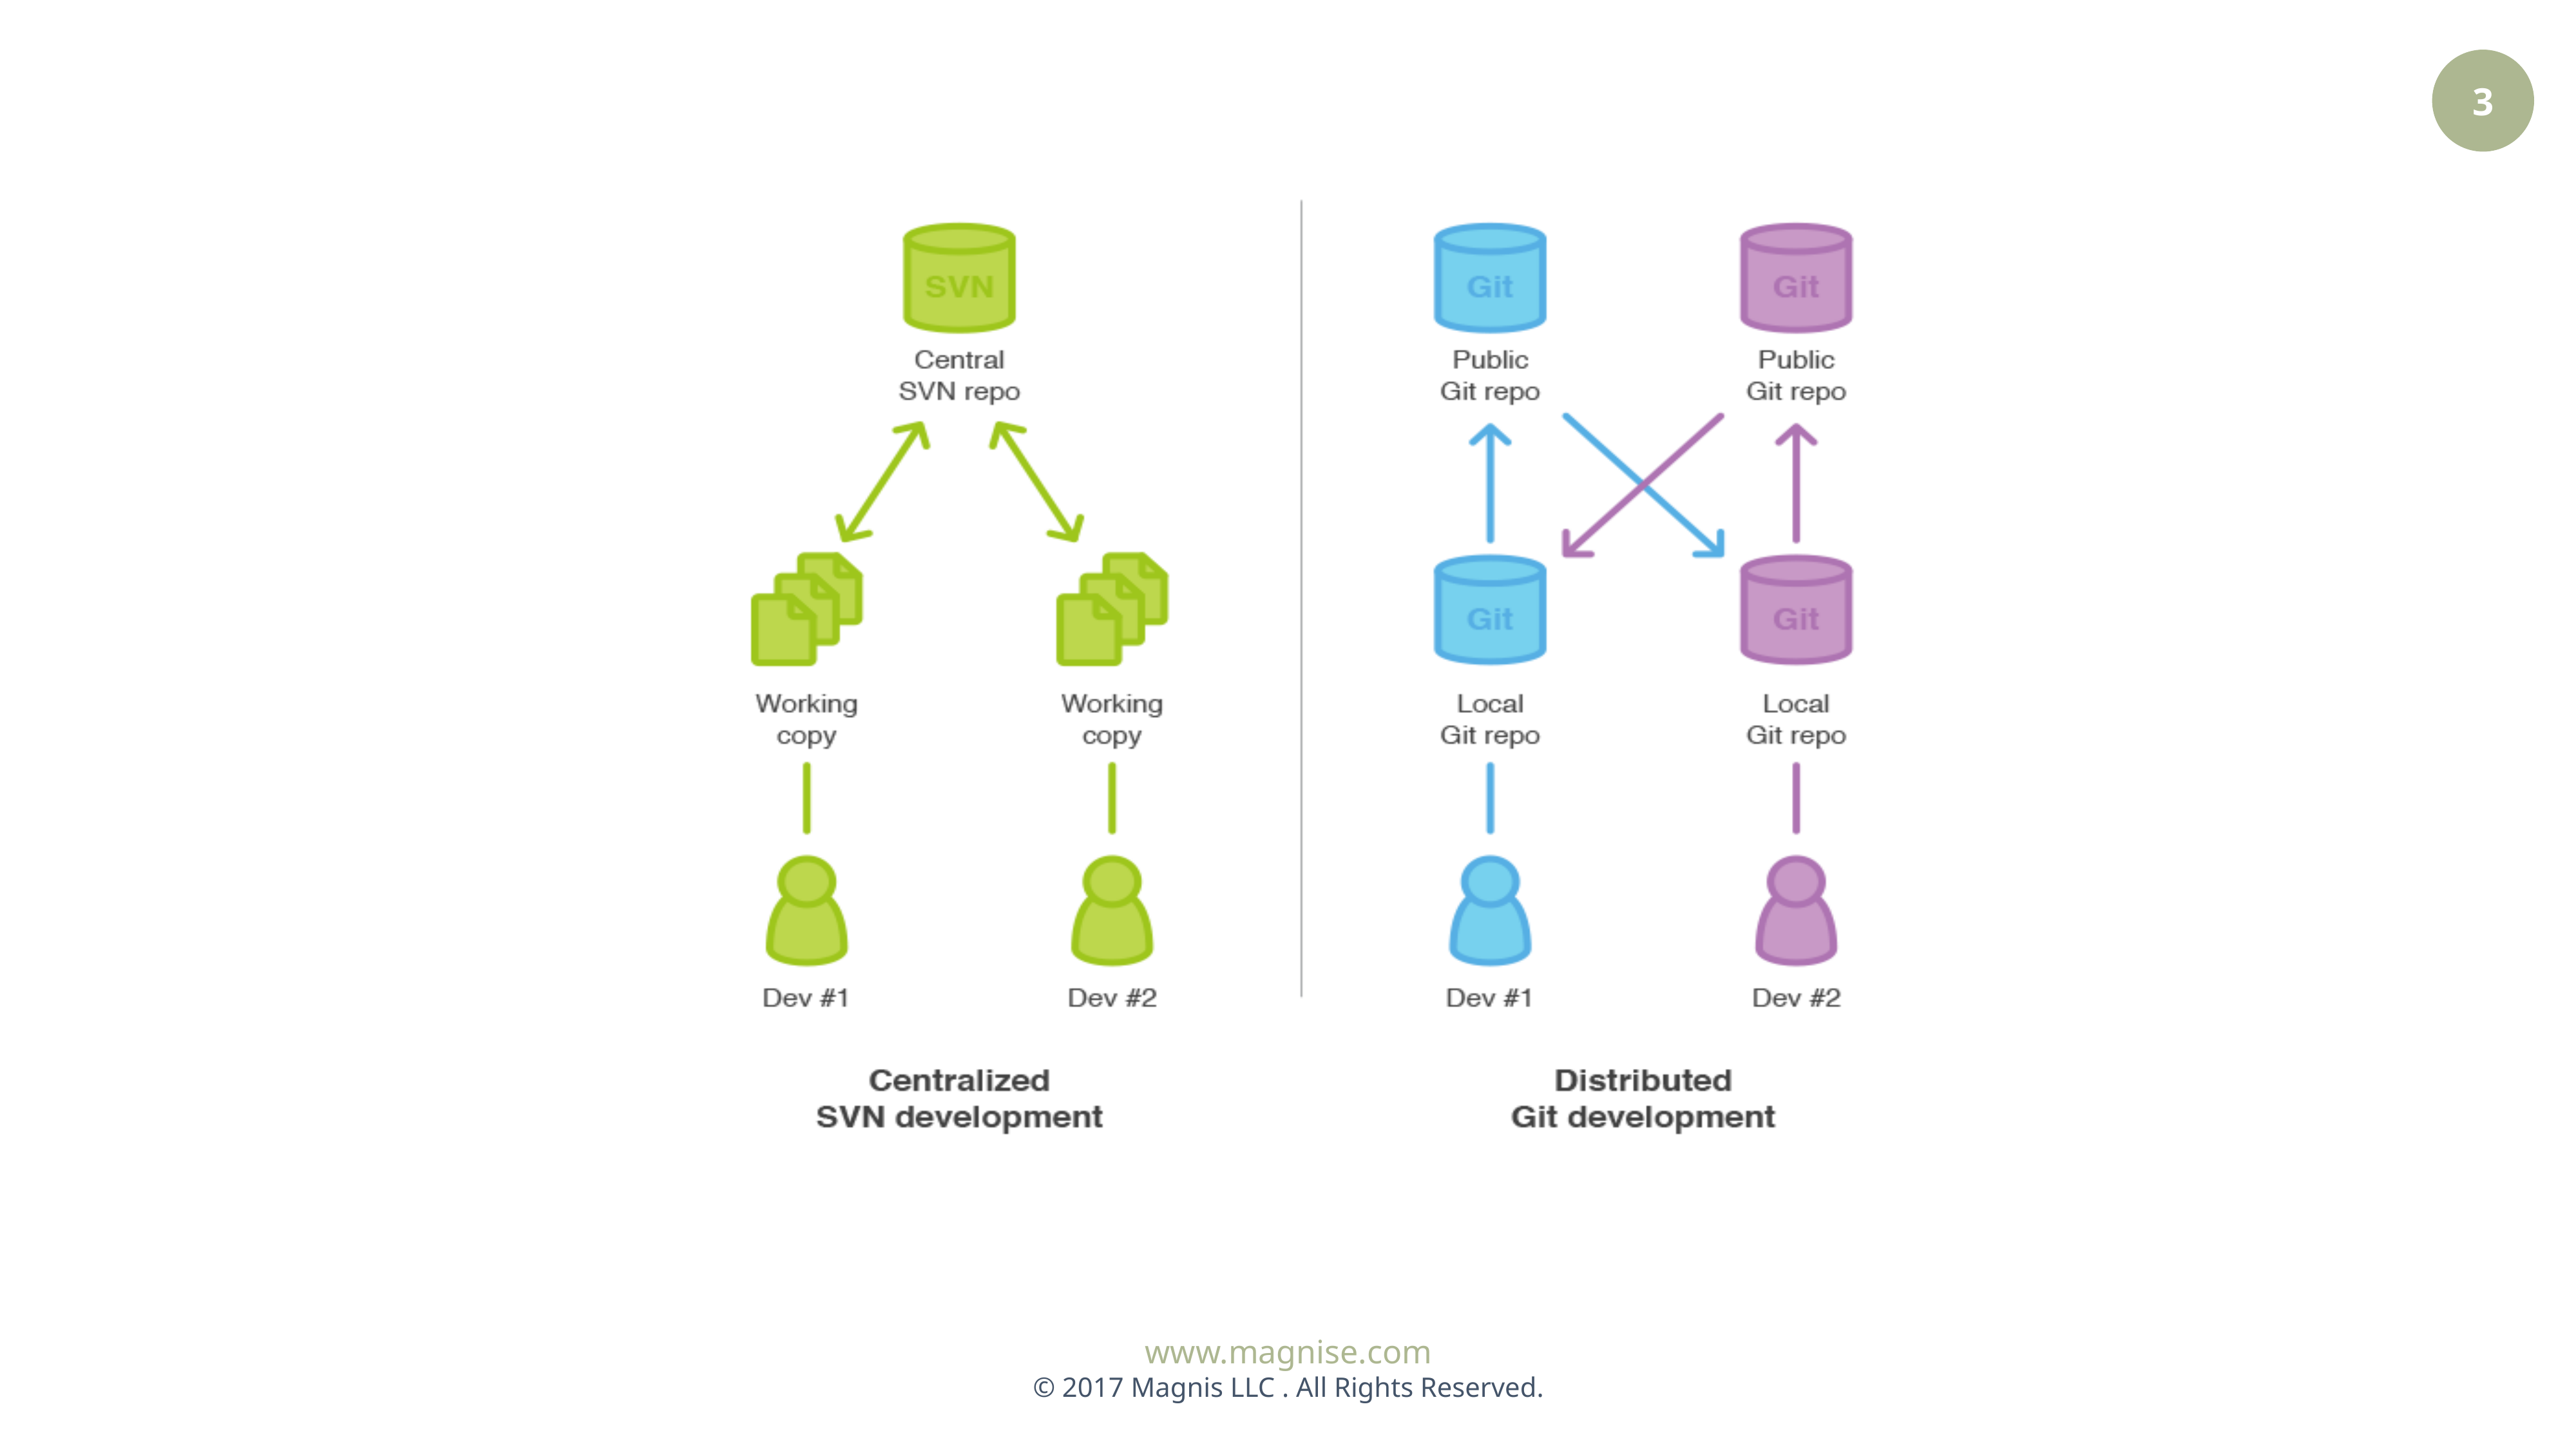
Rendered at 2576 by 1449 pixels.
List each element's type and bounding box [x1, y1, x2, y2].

picture [737, 185, 1876, 1144]
